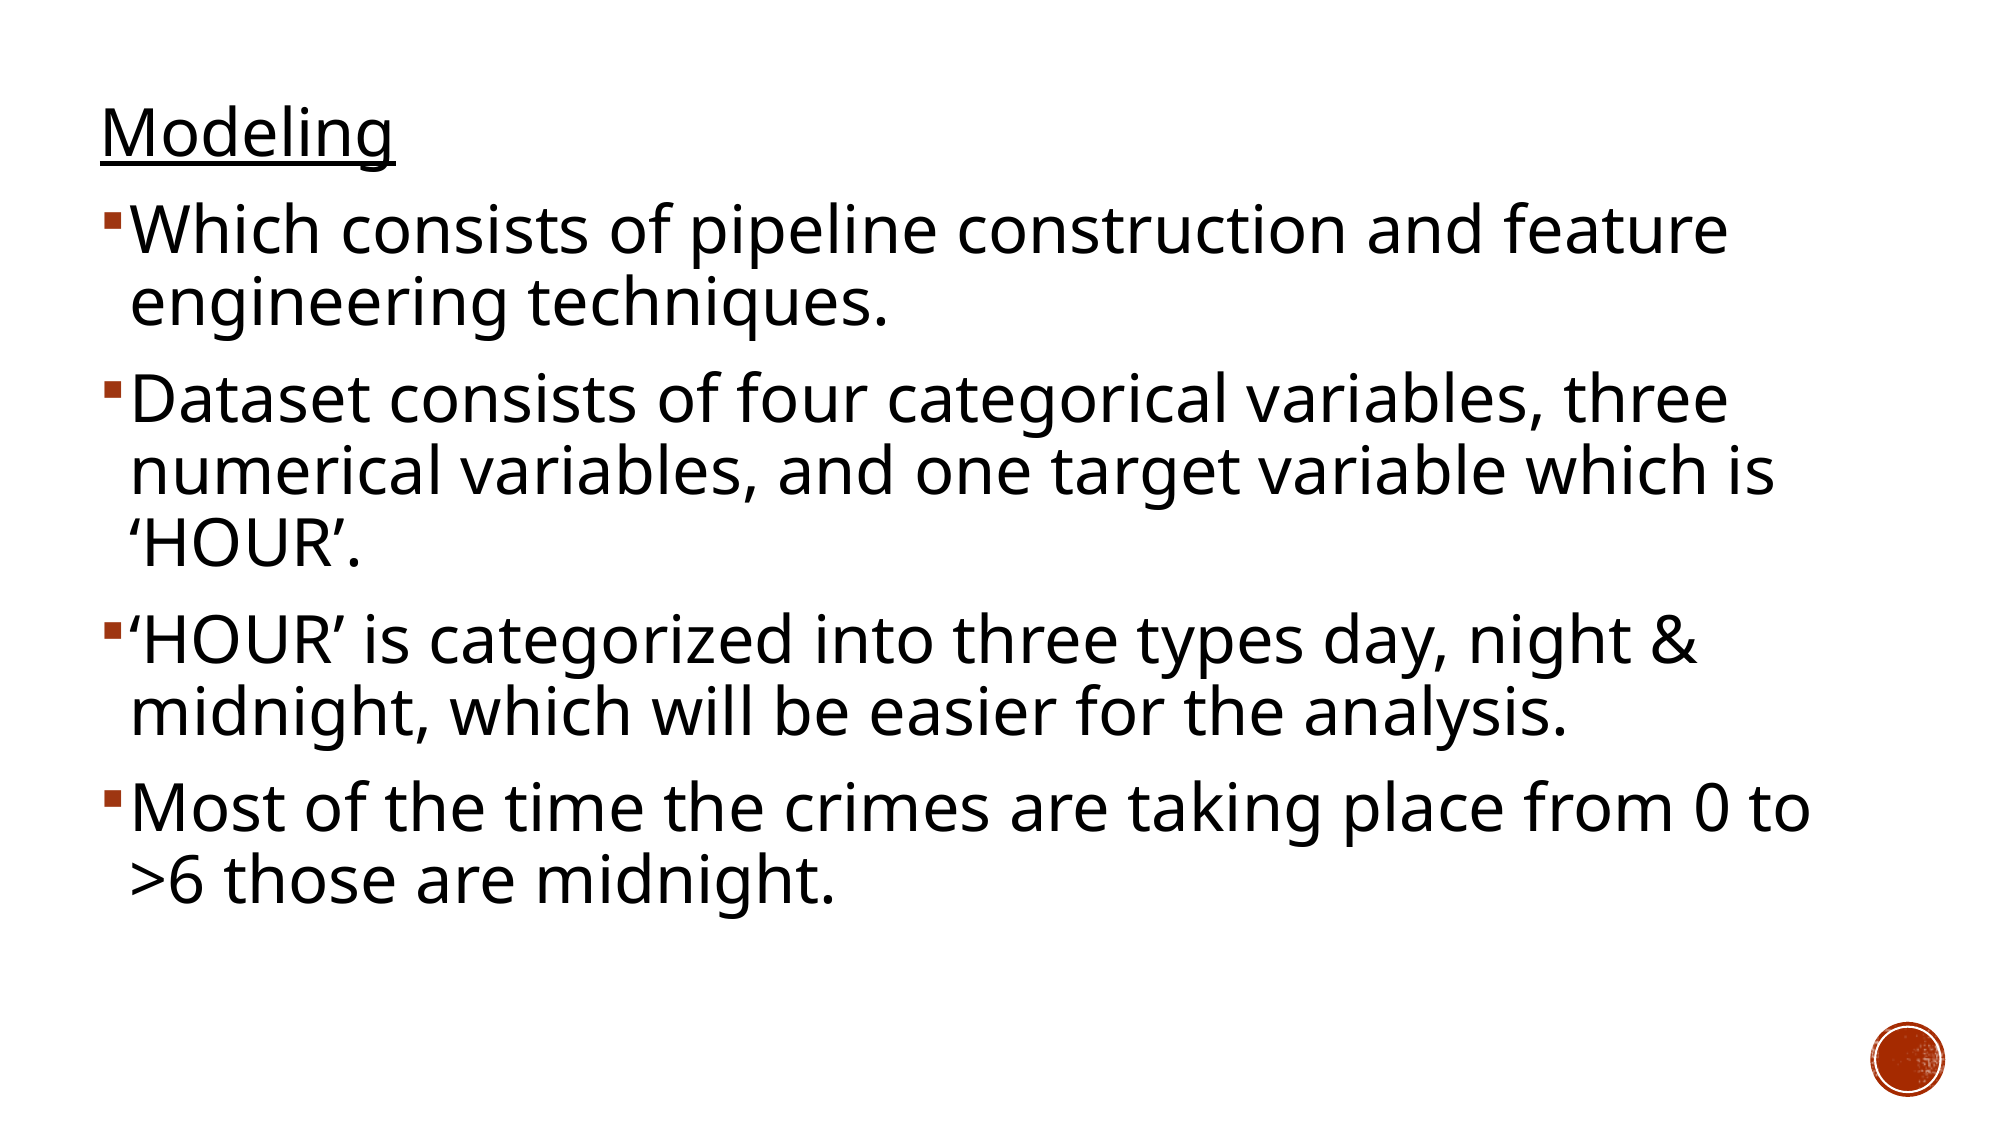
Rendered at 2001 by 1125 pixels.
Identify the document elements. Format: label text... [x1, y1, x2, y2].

list Modeling Which consists of pipeline construction and feature engineering techniques. Dataset consists of four categorical variables, three numerical variables, and one target variable which is ‘HOUR’. ‘HOUR’ is categorized into three types day, night & midnight, which will be easier for the analysis. Most of the time the crimes are taking place from 0 to >6 those are midnight. [84, 91, 1920, 1003]
